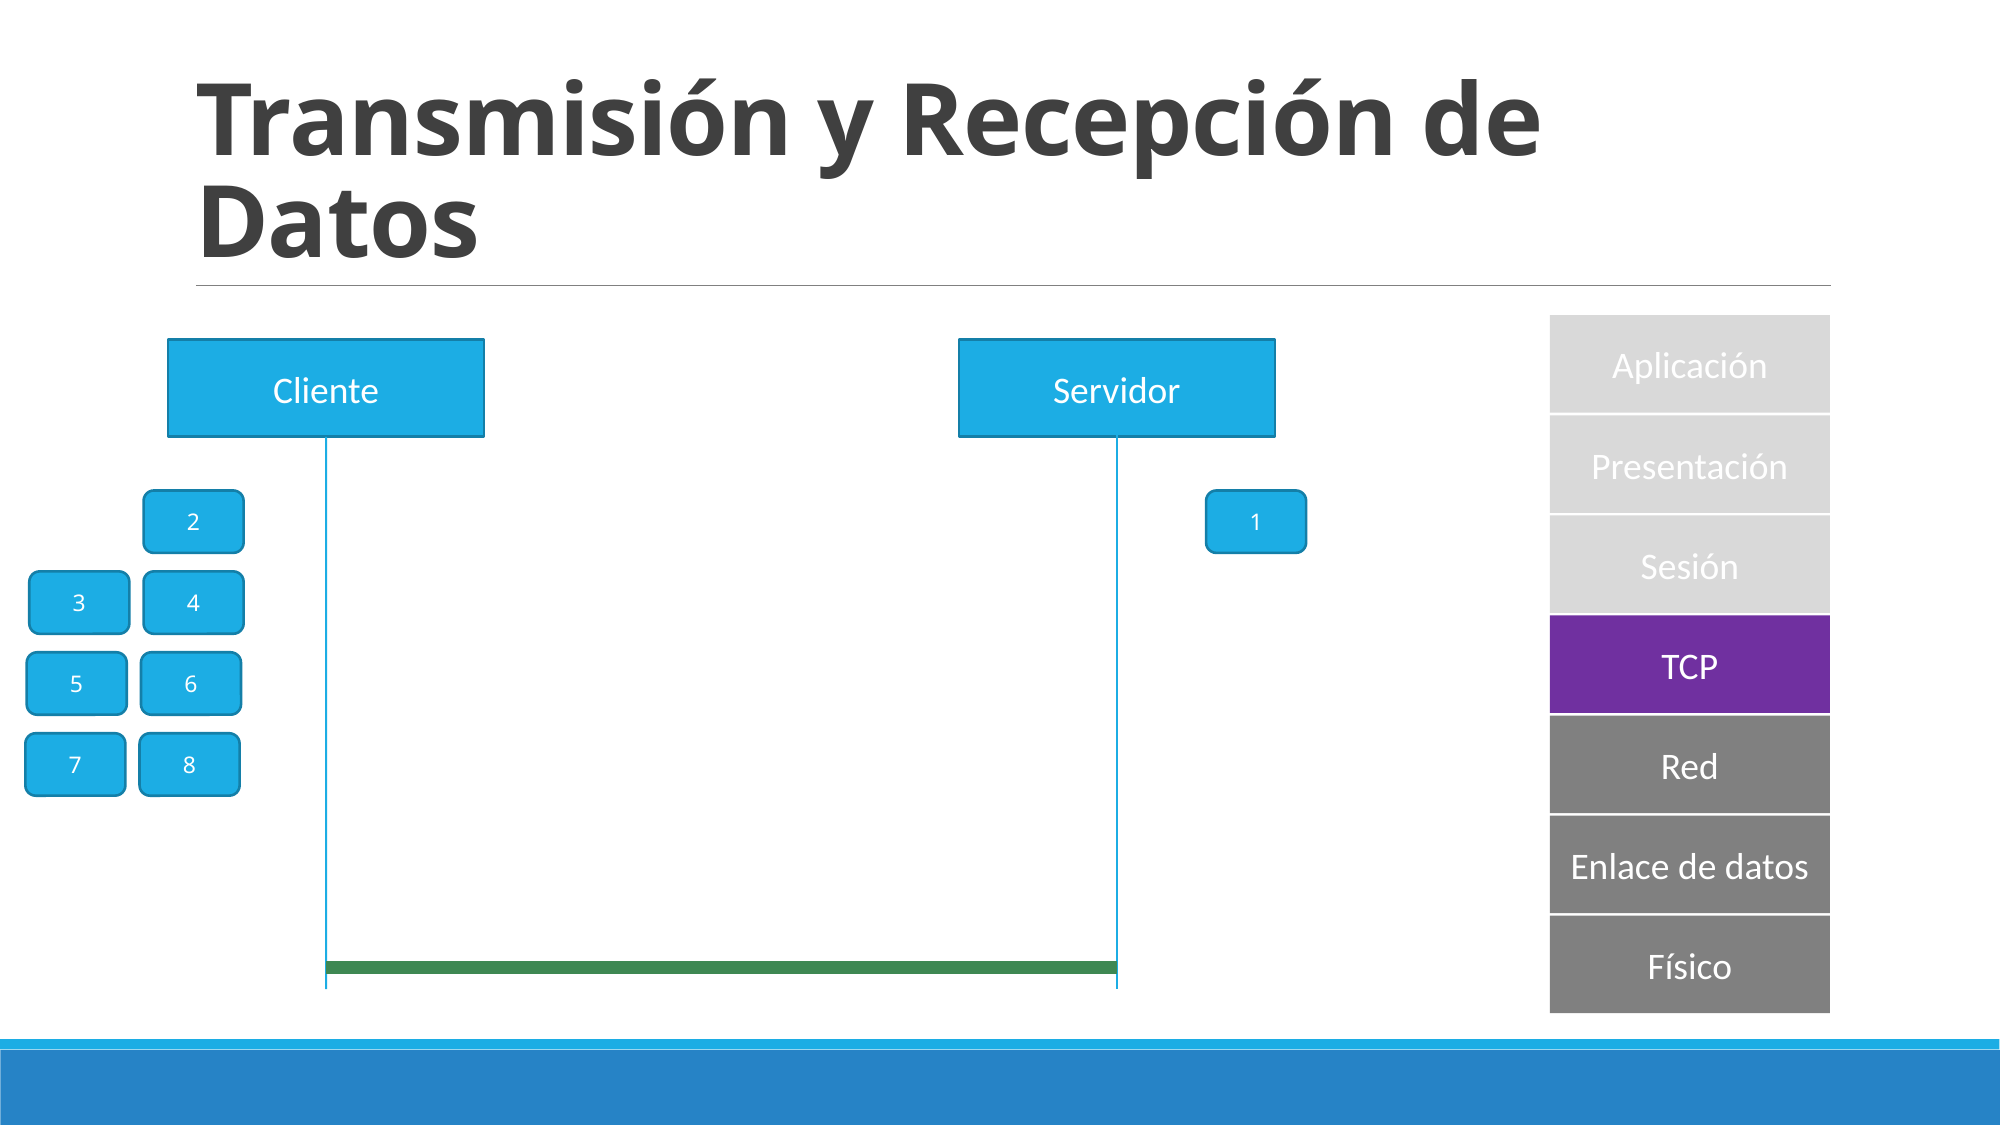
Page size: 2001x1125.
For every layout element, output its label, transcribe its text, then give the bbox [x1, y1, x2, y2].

text_box Presentación [1548, 414, 1831, 514]
text_box Físico [1548, 914, 1831, 1014]
text_box 6 [139, 650, 243, 717]
text_box Red [1548, 714, 1831, 814]
text_box 2 [142, 489, 245, 555]
text_box TCP [1548, 614, 1831, 714]
text_box Cliente [167, 338, 485, 438]
text_box 4 [142, 570, 245, 636]
text_box Aplicación [1548, 314, 1831, 414]
text_box 1 [1204, 489, 1308, 555]
text_box Sesión [1548, 514, 1831, 614]
text_box Enlace de datos [1548, 814, 1831, 914]
text_box 3 [27, 570, 131, 636]
text_box Servidor [958, 338, 1276, 438]
title Transmisión y Recepción de Datos [180, 47, 1830, 285]
text_box 8 [138, 731, 241, 798]
text_box 7 [24, 731, 127, 798]
text_box 5 [25, 650, 129, 717]
